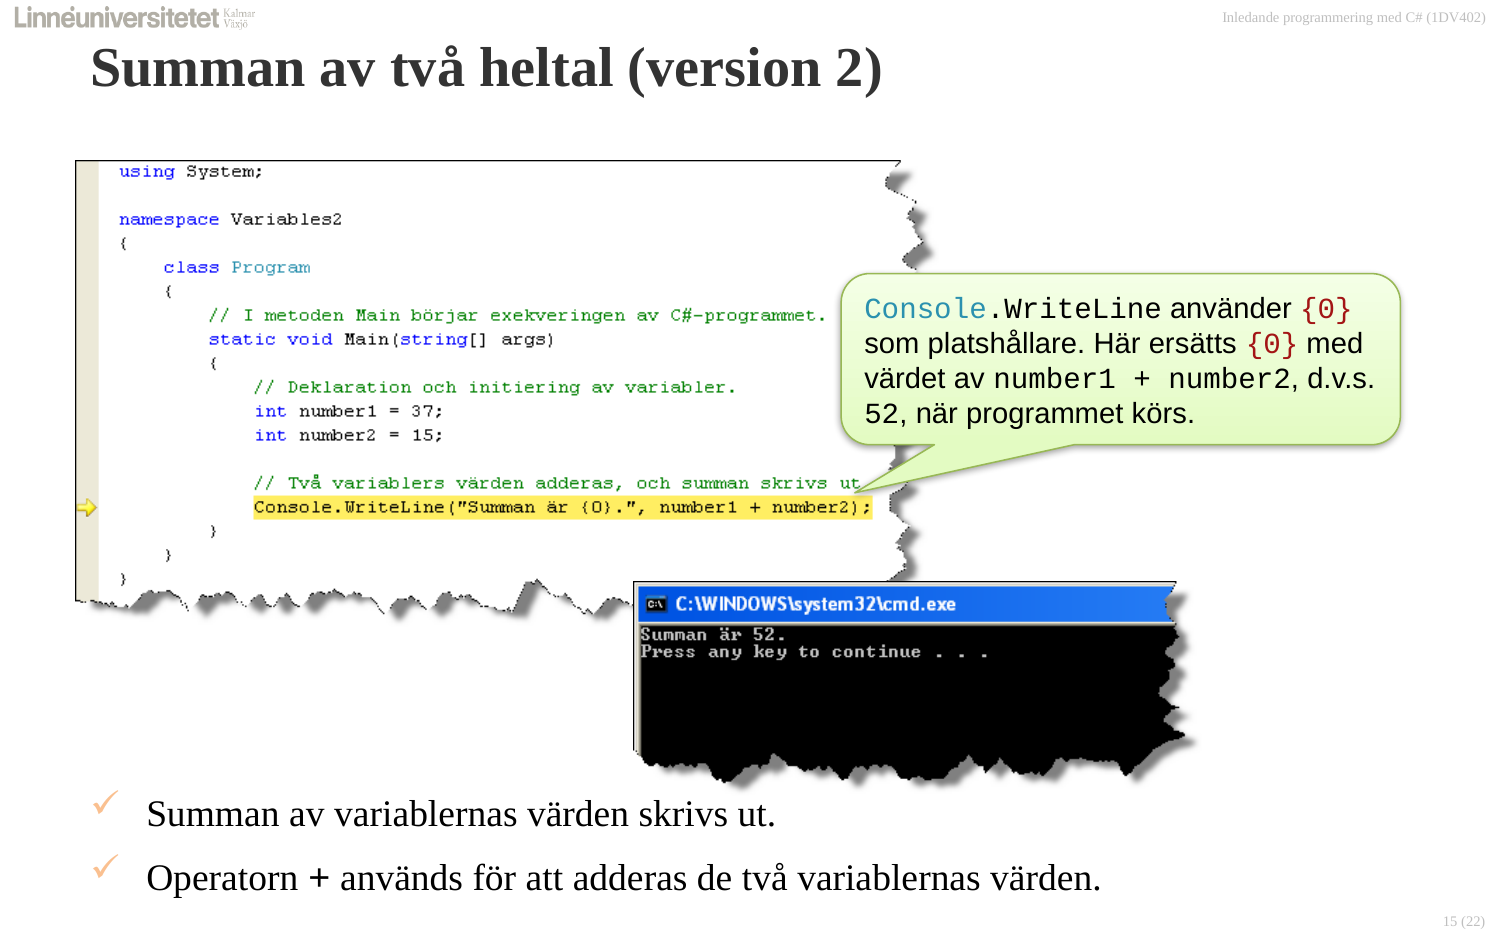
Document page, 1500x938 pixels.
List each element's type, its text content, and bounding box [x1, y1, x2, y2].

list Summan av variablernas värden skrivs ut. Operatorn + används för att adderas de två variablernas värden. [74, 780, 1426, 893]
text_box Console.WriteLine använder {0} som platshållare. Här ersätts {0} med värdet av number1 + number2, d.v.s. 52, när programmet körs. [943, 273, 1401, 474]
title Summan av två heltal (version 2) [74, 15, 1426, 115]
picture [74, 160, 1202, 796]
